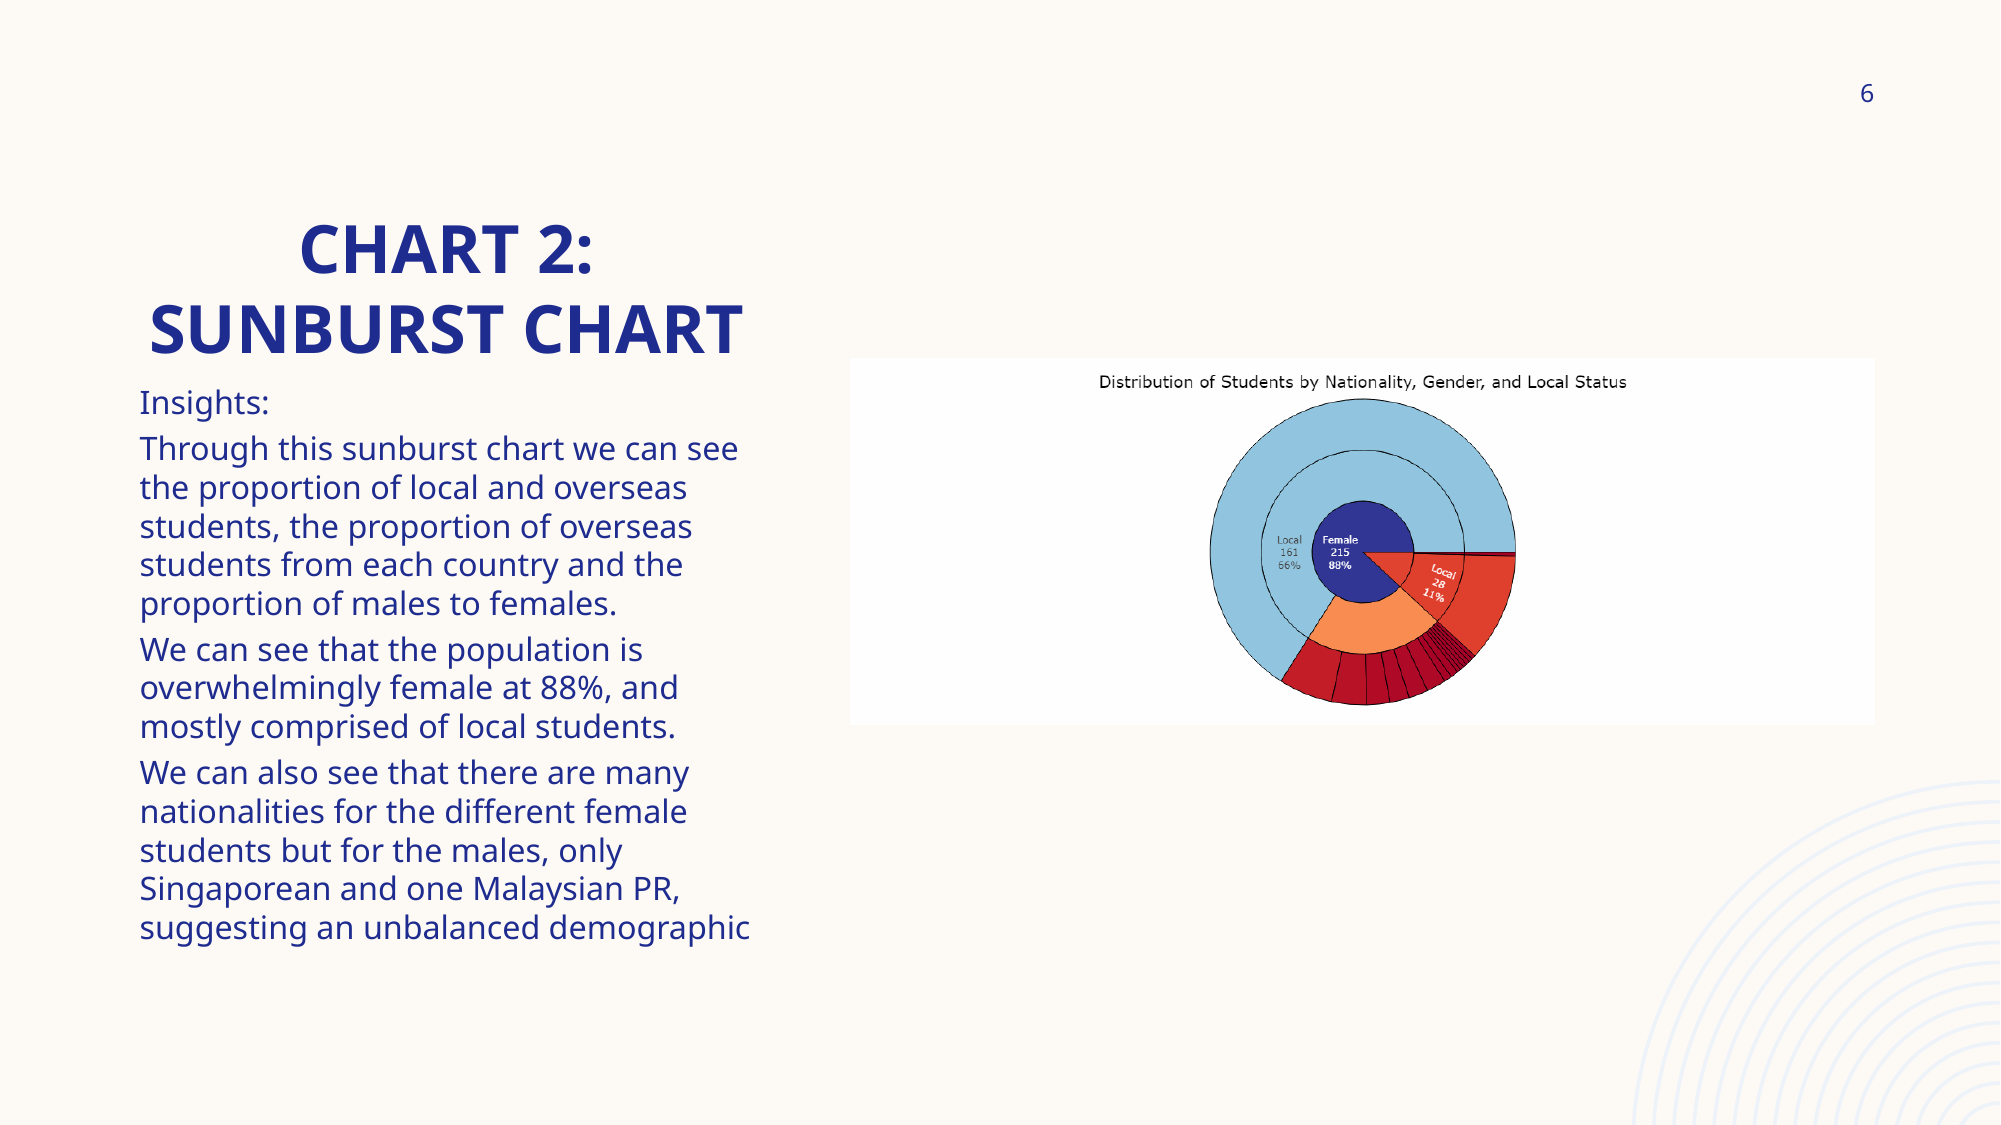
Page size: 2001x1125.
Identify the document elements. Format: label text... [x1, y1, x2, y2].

title Chart 2: Sunburst Chart [124, 124, 770, 375]
slide_number 6 [1712, 75, 1875, 116]
list Insights: Through this sunburst chart we can see the proportion of local and overseas students, the proportion of overseas students from each country and the proportion of males to females. We can see that the population is overwhelmingly female at 88%, and mostly comprised of local students. We can also see that there are many nationalities for the different female students but for the males, only Singaporean and one Malaysian PR, suggesting an unbalanced demographic [124, 375, 770, 961]
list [850, 358, 1875, 725]
